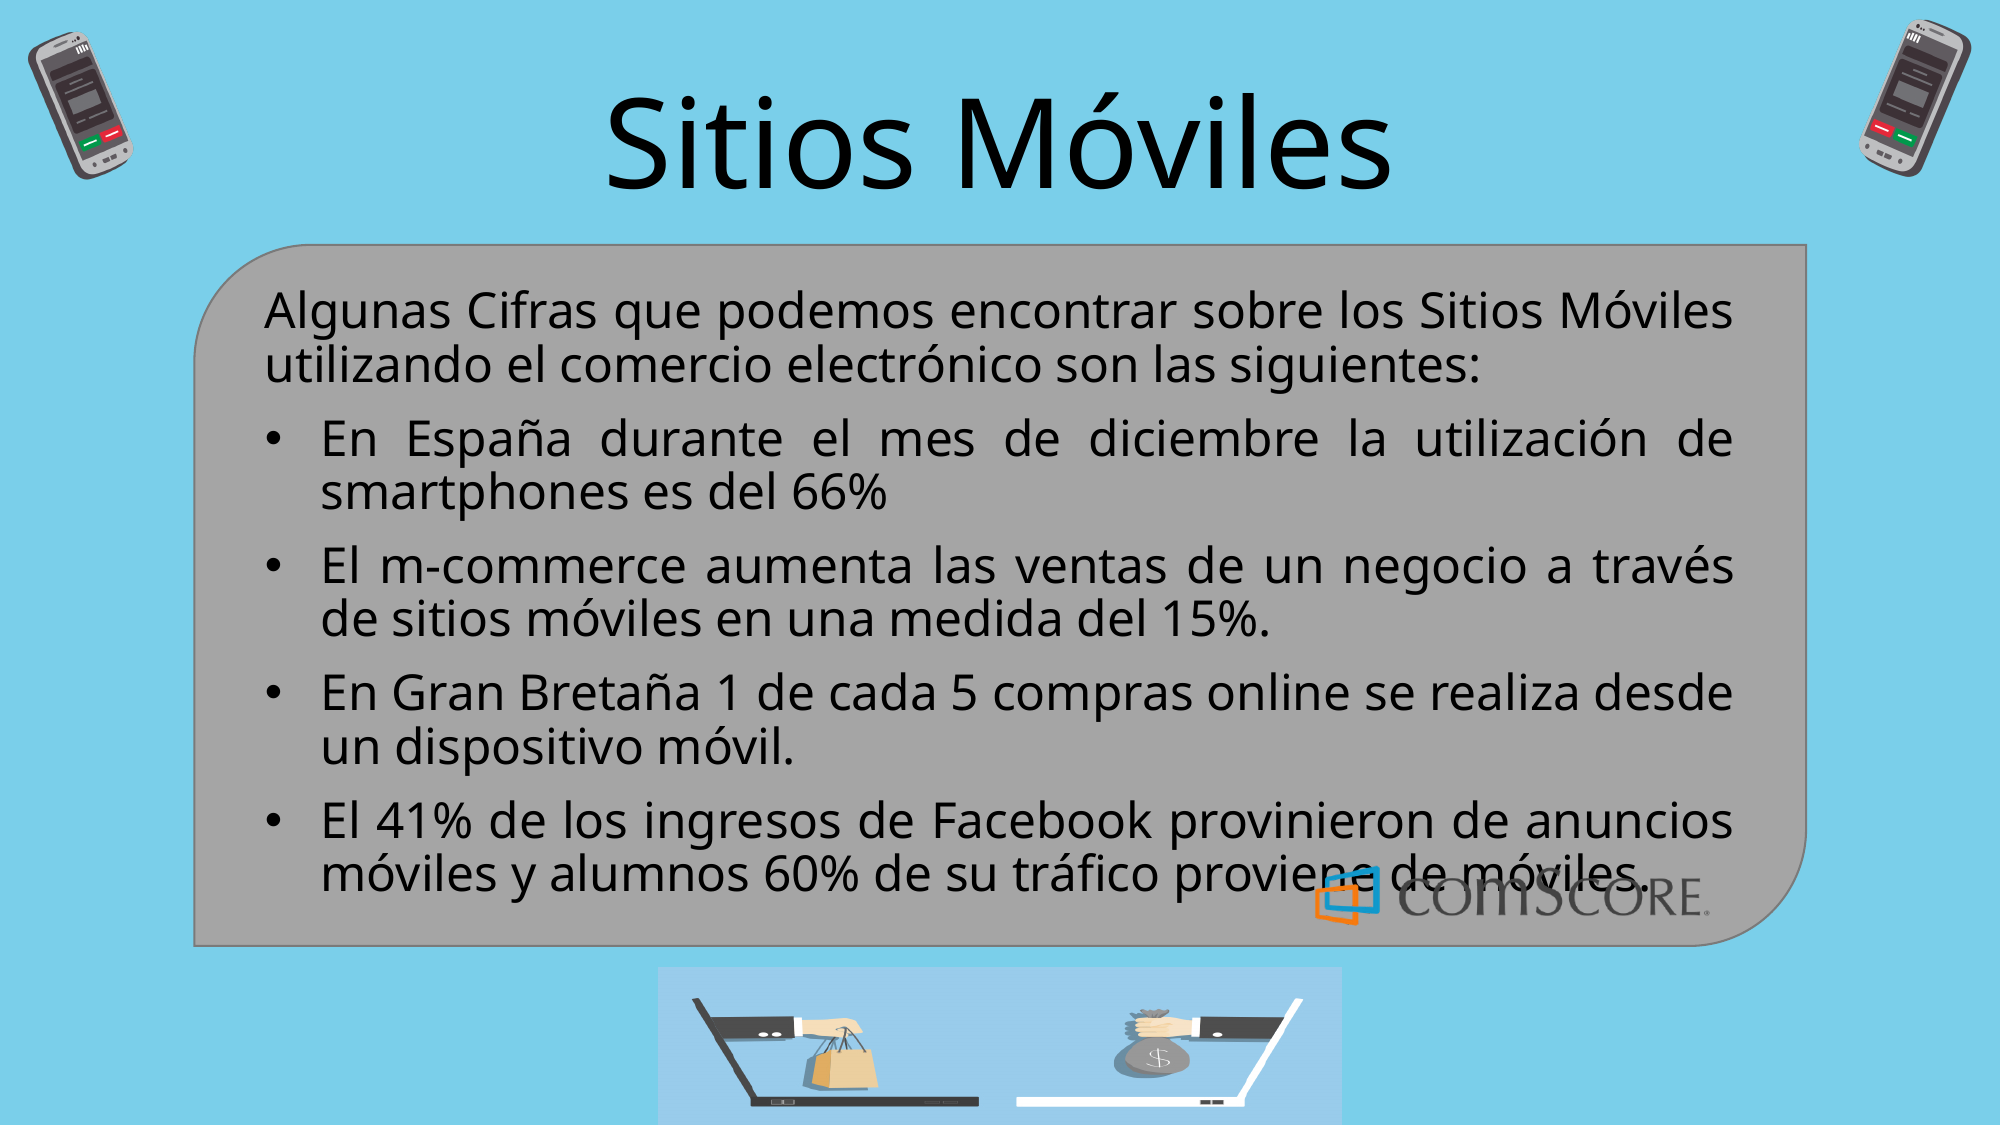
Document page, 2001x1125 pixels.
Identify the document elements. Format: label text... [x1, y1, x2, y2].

picture [1828, 12, 2000, 184]
picture [658, 809, 1719, 1125]
text_box [193, 243, 1808, 947]
picture [0, 25, 161, 186]
subtitle Algunas Cifras que podemos encontrar sobre los Sitios Móviles utilizando el comercio electrónico son las siguientes: En España durante el mes de diciembre la utilización de smartphones es del 66% El m-commerce aumenta las ventas de un negocio a través de sitios móviles en una medida del 15%. En Gran Bretaña 1 de cada 5 compras online se realiza desde un dispositivo móvil. El 41% de los ingresos de Facebook provinieron de anuncios móviles y alumnos 60% de su tráfico proviene de móviles. [249, 278, 1750, 917]
title Sitios Móviles [249, 58, 1750, 224]
